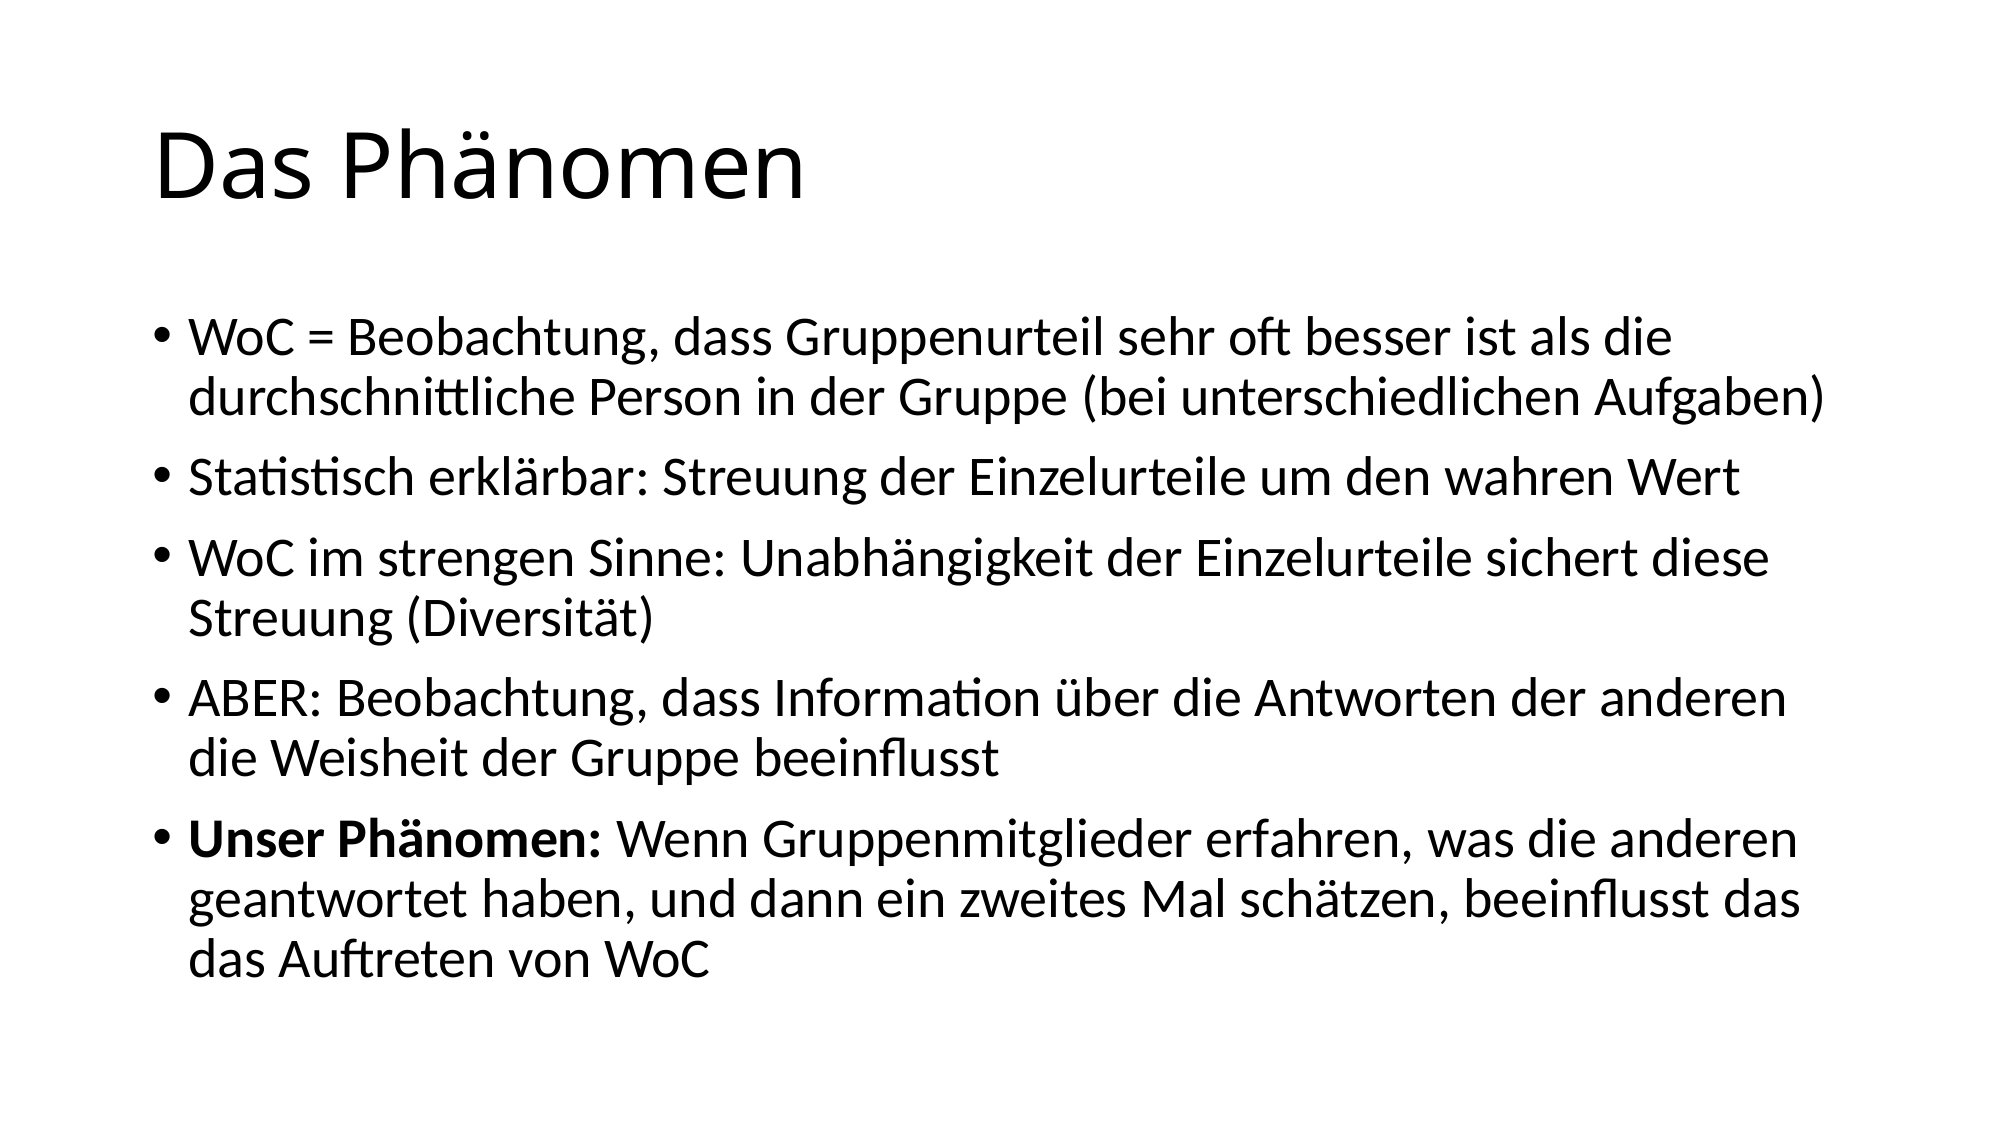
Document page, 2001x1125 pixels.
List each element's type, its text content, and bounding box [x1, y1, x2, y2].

title Das Phänomen [137, 59, 1863, 278]
list WoC = Beobachtung, dass Gruppenurteil sehr oft besser ist als die durchschnittliche Person in der Gruppe (bei unterschiedlichen Aufgaben) Statistisch erklärbar: Streuung der Einzelurteile um den wahren Wert WoC im strengen Sinne: Unabhängigkeit der Einzelurteile sichert diese Streuung (Diversität) ABER: Beobachtung, dass Information über die Antworten der anderen die Weisheit der Gruppe beeinflusst Unser Phänomen: Wenn Gruppenmitglieder erfahren, was die anderen geantwortet haben, und dann ein zweites Mal schätzen, beeinflusst das das Auftreten von WoC [137, 299, 1863, 1066]
